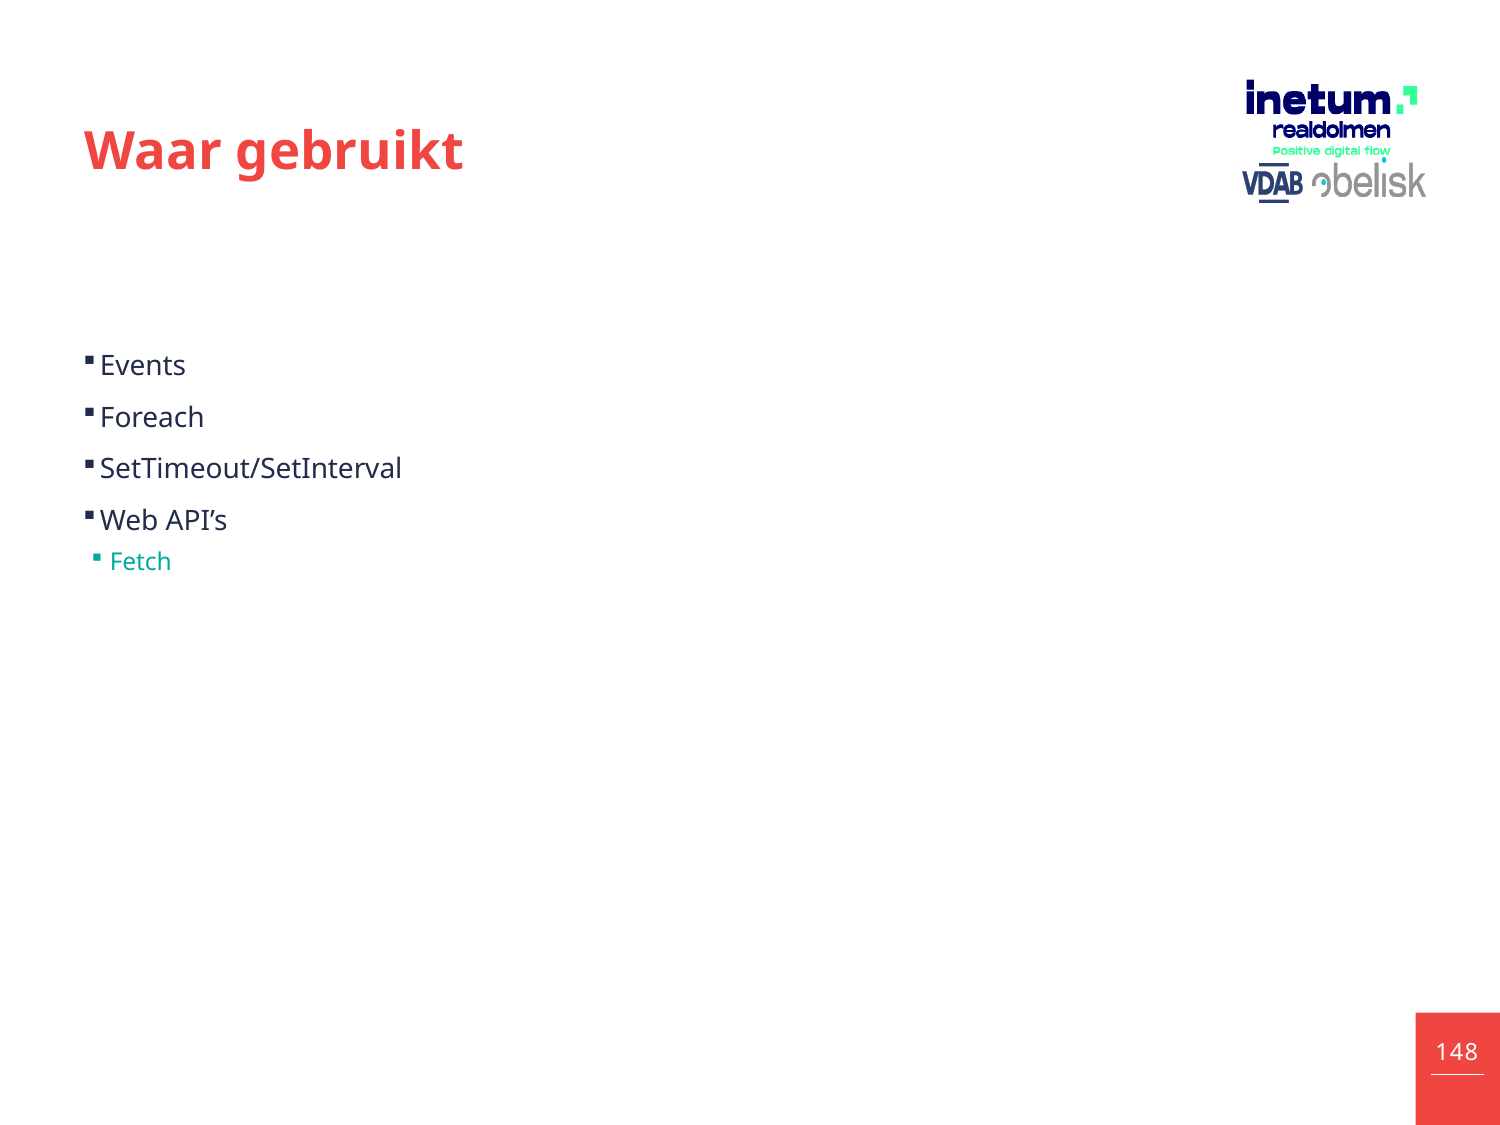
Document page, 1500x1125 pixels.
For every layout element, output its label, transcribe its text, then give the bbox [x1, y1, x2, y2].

list Events Foreach SetTimeout/SetInterval Web API’s Fetch [83, 326, 1400, 569]
picture [1233, 52, 1431, 203]
title Waar gebruikt [83, 114, 1229, 181]
